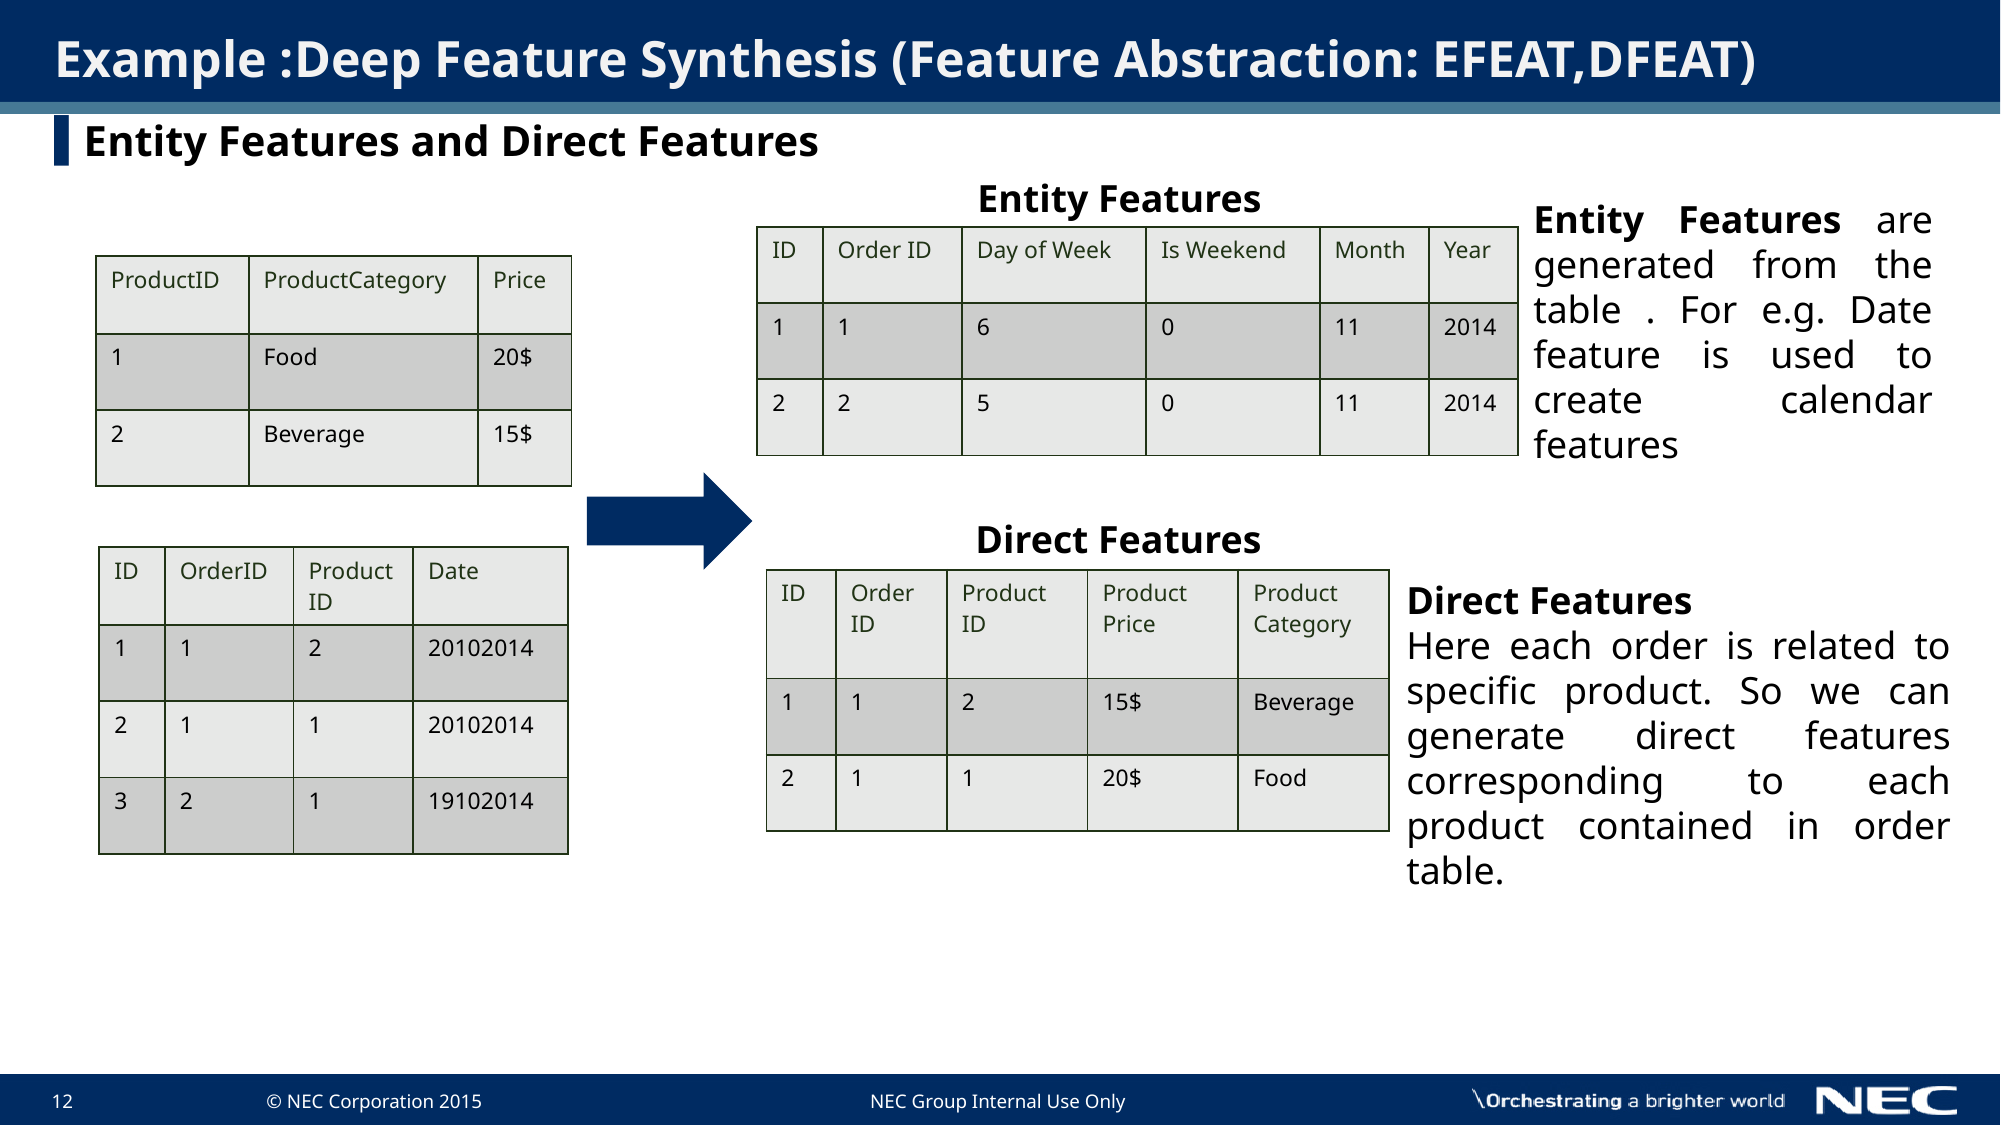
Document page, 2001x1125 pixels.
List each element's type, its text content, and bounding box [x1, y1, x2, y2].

table_cell 1 [166, 702, 293, 777]
table_cell Beverage [1239, 679, 1388, 754]
picture [0, 0, 2001, 114]
table_cell 1 [837, 756, 946, 830]
table_cell 11 [1321, 304, 1428, 378]
text_box Direct Features Here each order is related to specific product. So we can generate direct features corresponding to each product contained in order table. [1391, 569, 1967, 900]
table_cell 2014 [1430, 380, 1517, 455]
table_cell 2 [166, 778, 293, 853]
table_cell 1 [948, 756, 1087, 830]
table_cell 20$ [479, 335, 571, 409]
table_cell Food [1239, 756, 1388, 830]
text_box [586, 472, 753, 570]
table_cell 2 [97, 411, 248, 485]
text_box Direct Features [960, 509, 1278, 569]
table_header Is Weekend [1147, 228, 1319, 302]
table_cell 6 [963, 304, 1145, 378]
title Example :Deep Feature Synthesis (Feature Abstraction: EFEAT,DFEAT) [39, 18, 1961, 96]
table_cell 1 [100, 626, 164, 700]
table_cell 1 [294, 778, 412, 853]
table_cell 1 [294, 702, 412, 777]
table_header ID [767, 571, 835, 678]
table_cell 1 [824, 304, 961, 378]
table_header ProductCategory [250, 257, 477, 333]
table_cell 5 [963, 380, 1145, 455]
table_cell 2 [294, 626, 412, 700]
table_cell 2014 [1430, 304, 1517, 378]
table_header Day of Week [963, 228, 1145, 302]
table_header Month [1321, 228, 1428, 302]
table_header Product Price [1088, 571, 1237, 678]
table_cell 0 [1147, 304, 1319, 378]
table_header ID [100, 548, 164, 624]
table_header Product Category [1239, 571, 1388, 678]
table_cell 2 [100, 702, 164, 777]
table_header Price [479, 257, 571, 333]
table_cell 19102014 [414, 778, 567, 853]
table_header ProductID [97, 257, 248, 333]
table_cell 20102014 [414, 626, 567, 700]
text_box Entity Features are generated from the table . For e.g. Date feature is used to create calendar features [1518, 188, 1948, 474]
table_header Product ID [948, 571, 1087, 678]
table_cell 2 [948, 679, 1087, 754]
table_header Order ID [837, 571, 946, 678]
table_cell 0 [1147, 380, 1319, 455]
table_cell 3 [100, 778, 164, 853]
table_cell 2 [758, 380, 822, 455]
table_cell Beverage [250, 411, 477, 485]
table_cell 11 [1321, 380, 1428, 455]
table_cell 1 [758, 304, 822, 378]
table_cell 1 [837, 679, 946, 754]
table_cell 1 [97, 335, 248, 409]
table_cell 1 [166, 626, 293, 700]
list Entity Features and Direct Features [39, 106, 1961, 1059]
table_header Order ID [824, 228, 961, 302]
table_header Product ID [294, 548, 412, 624]
table_header Date [414, 548, 567, 624]
table_cell 20$ [1088, 756, 1237, 830]
table_cell 20102014 [414, 702, 567, 777]
table_cell 2 [767, 756, 835, 830]
table_header Year [1430, 228, 1517, 302]
text_box Entity Features [962, 167, 1278, 228]
table_cell 1 [767, 679, 835, 754]
table_cell Food [250, 335, 477, 409]
table_header ID [758, 228, 822, 302]
table_cell 2 [824, 380, 961, 455]
table_cell 15$ [1088, 679, 1237, 754]
picture [0, 1074, 2000, 1125]
table_cell 15$ [479, 411, 571, 485]
table_header OrderID [166, 548, 293, 624]
